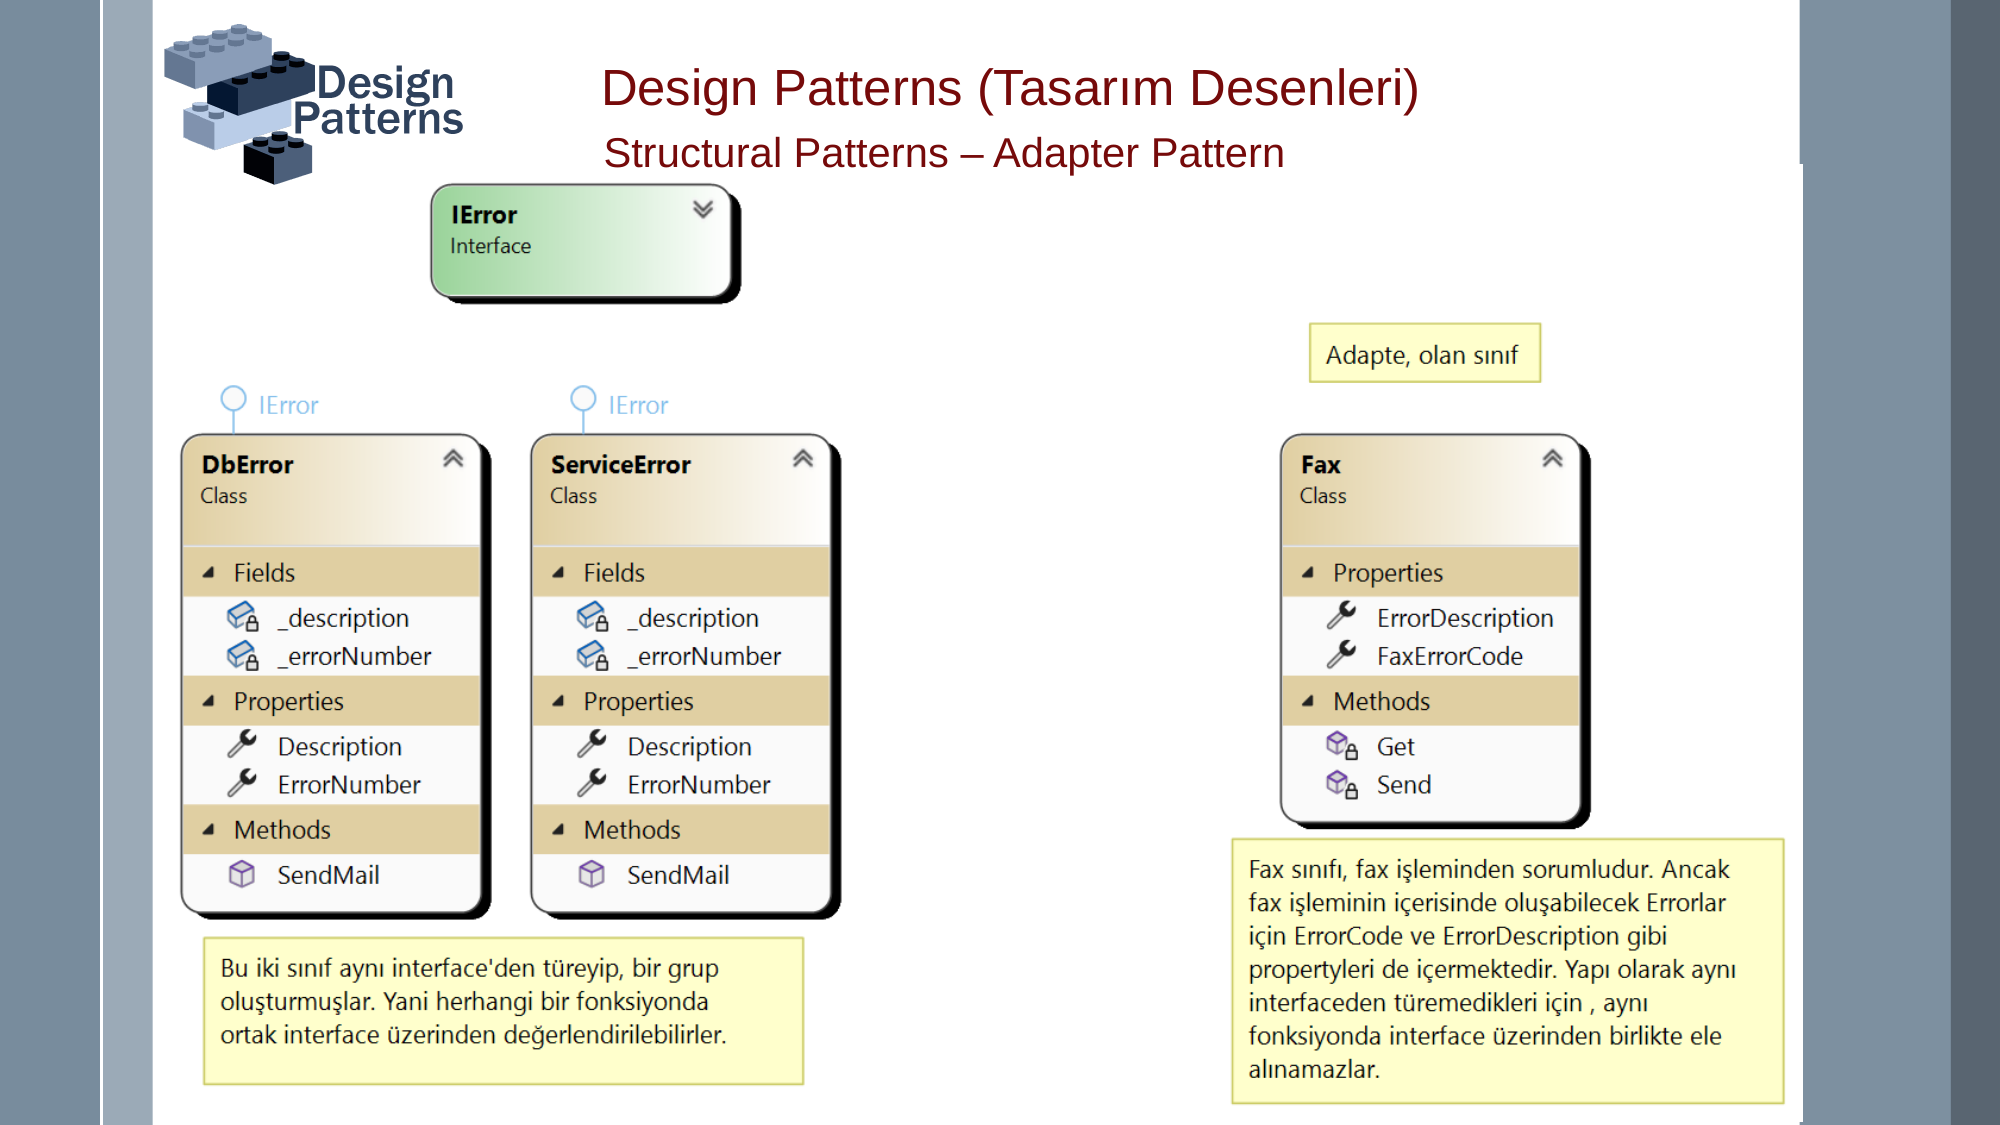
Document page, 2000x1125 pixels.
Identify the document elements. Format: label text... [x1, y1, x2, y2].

text_box Structural Patterns – Adapter Pattern [588, 124, 1473, 164]
picture [161, 24, 1803, 1122]
text_box [160, 219, 1788, 1125]
text_box Design Patterns (Tasarım Desenleri) [586, 54, 1555, 125]
